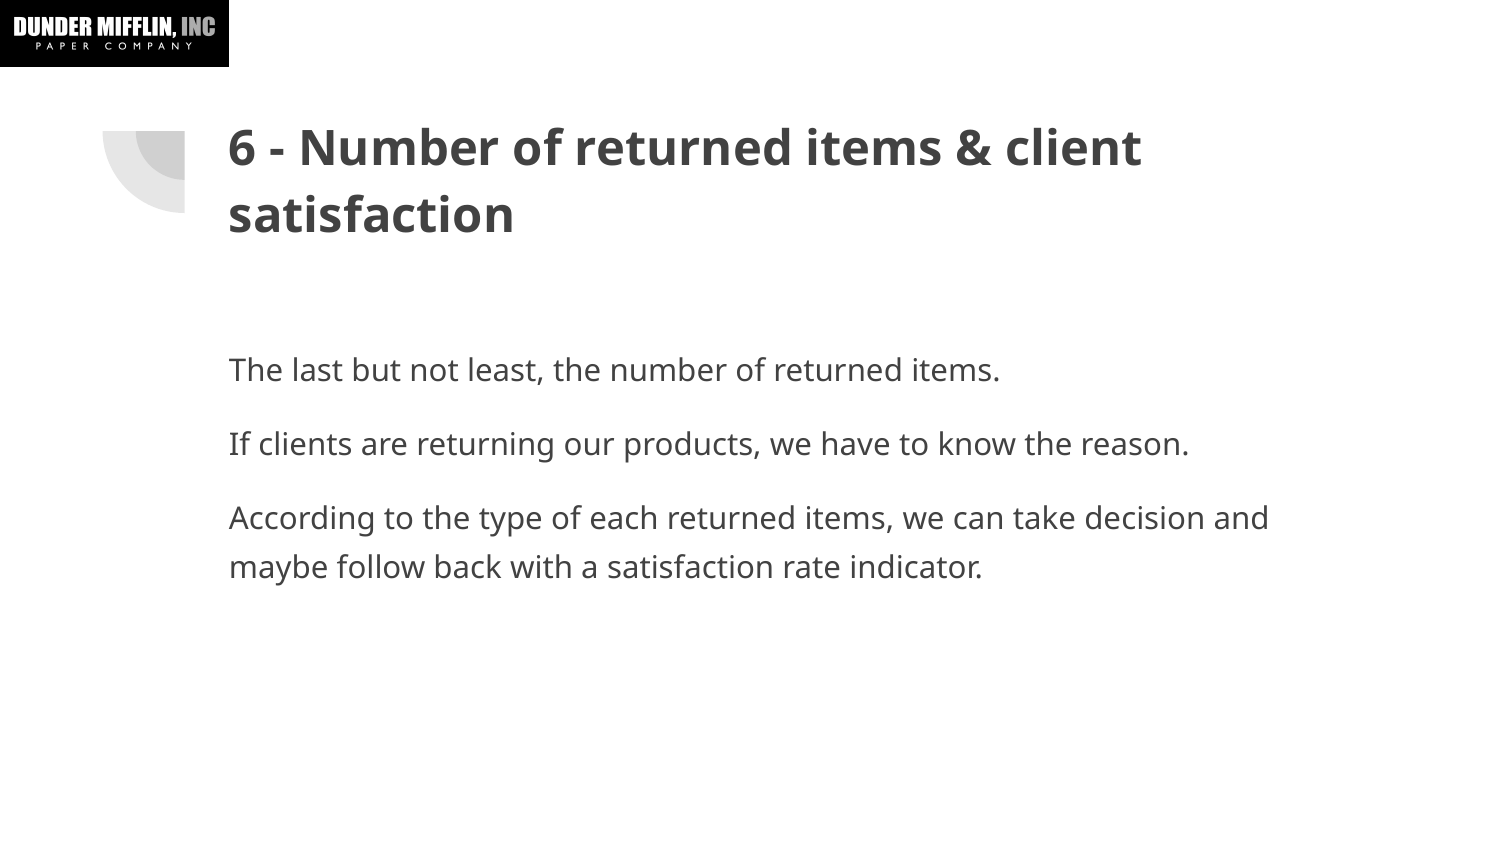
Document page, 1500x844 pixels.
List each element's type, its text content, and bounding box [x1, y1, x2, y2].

title 6 - Number of returned items & client satisfaction [213, 98, 1368, 263]
picture [0, 0, 230, 67]
list The last but not least, the number of returned items. If clients are returning our products, we have to know the reason. According to the type of each returned items, we can take decision and maybe follow back with a satisfaction rate indicator. [213, 326, 1368, 744]
